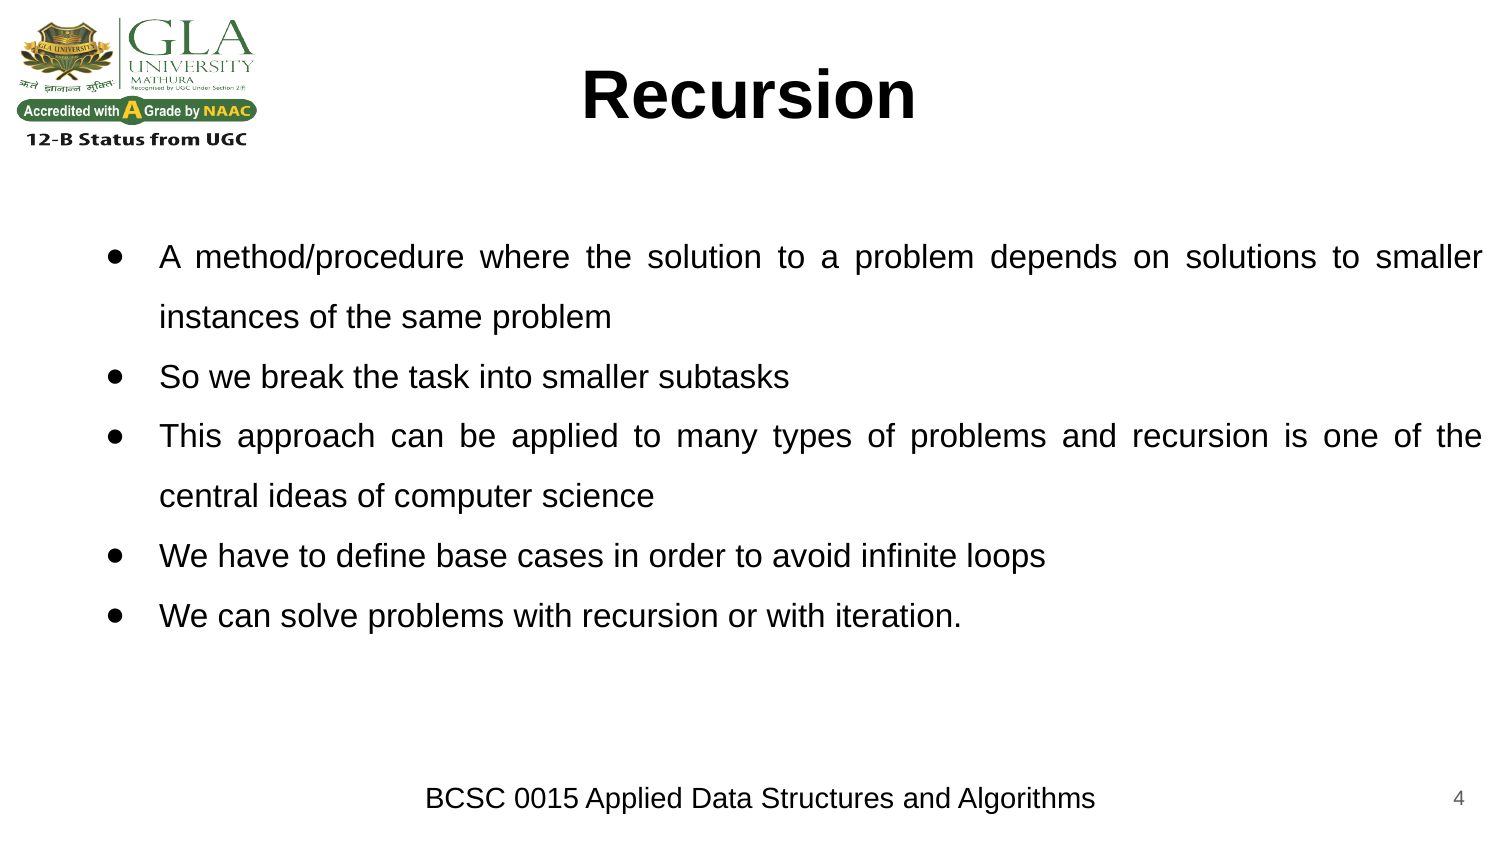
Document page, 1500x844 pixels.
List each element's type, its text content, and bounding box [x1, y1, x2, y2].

title Recursion [51, 22, 1449, 125]
slide_number ‹#› [1389, 764, 1480, 830]
picture [10, 13, 263, 150]
list A method/procedure where the solution to a problem depends on solutions to smaller instances of the same problem So we break the task into smaller subtasks This approach can be applied to many types of problems and recursion is one of the central ideas of computer science We have to define base cases in order to avoid infinite loops We can solve problems with recursion or with iteration. [69, 200, 1500, 704]
